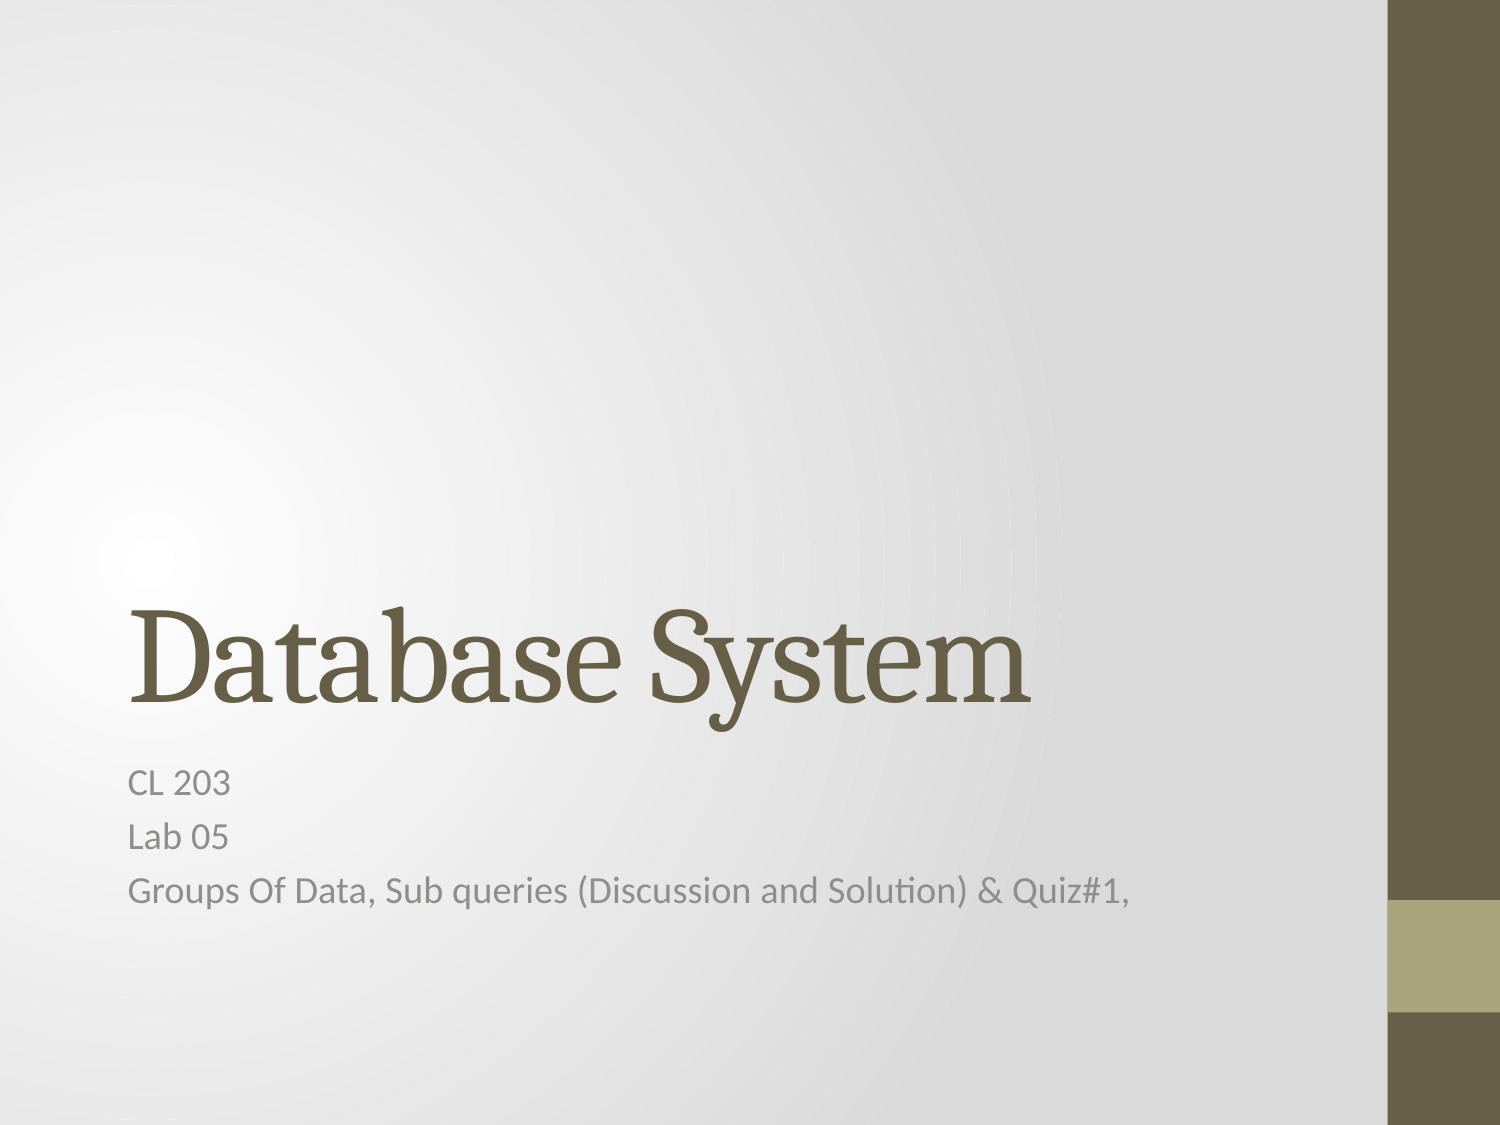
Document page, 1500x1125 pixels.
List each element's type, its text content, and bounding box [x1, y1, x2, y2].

title Database System [112, 312, 1350, 738]
subtitle CL 203 Lab 05 Groups Of Data, Sub queries (Discussion and Solution) & Quiz#1, [112, 750, 1188, 950]
